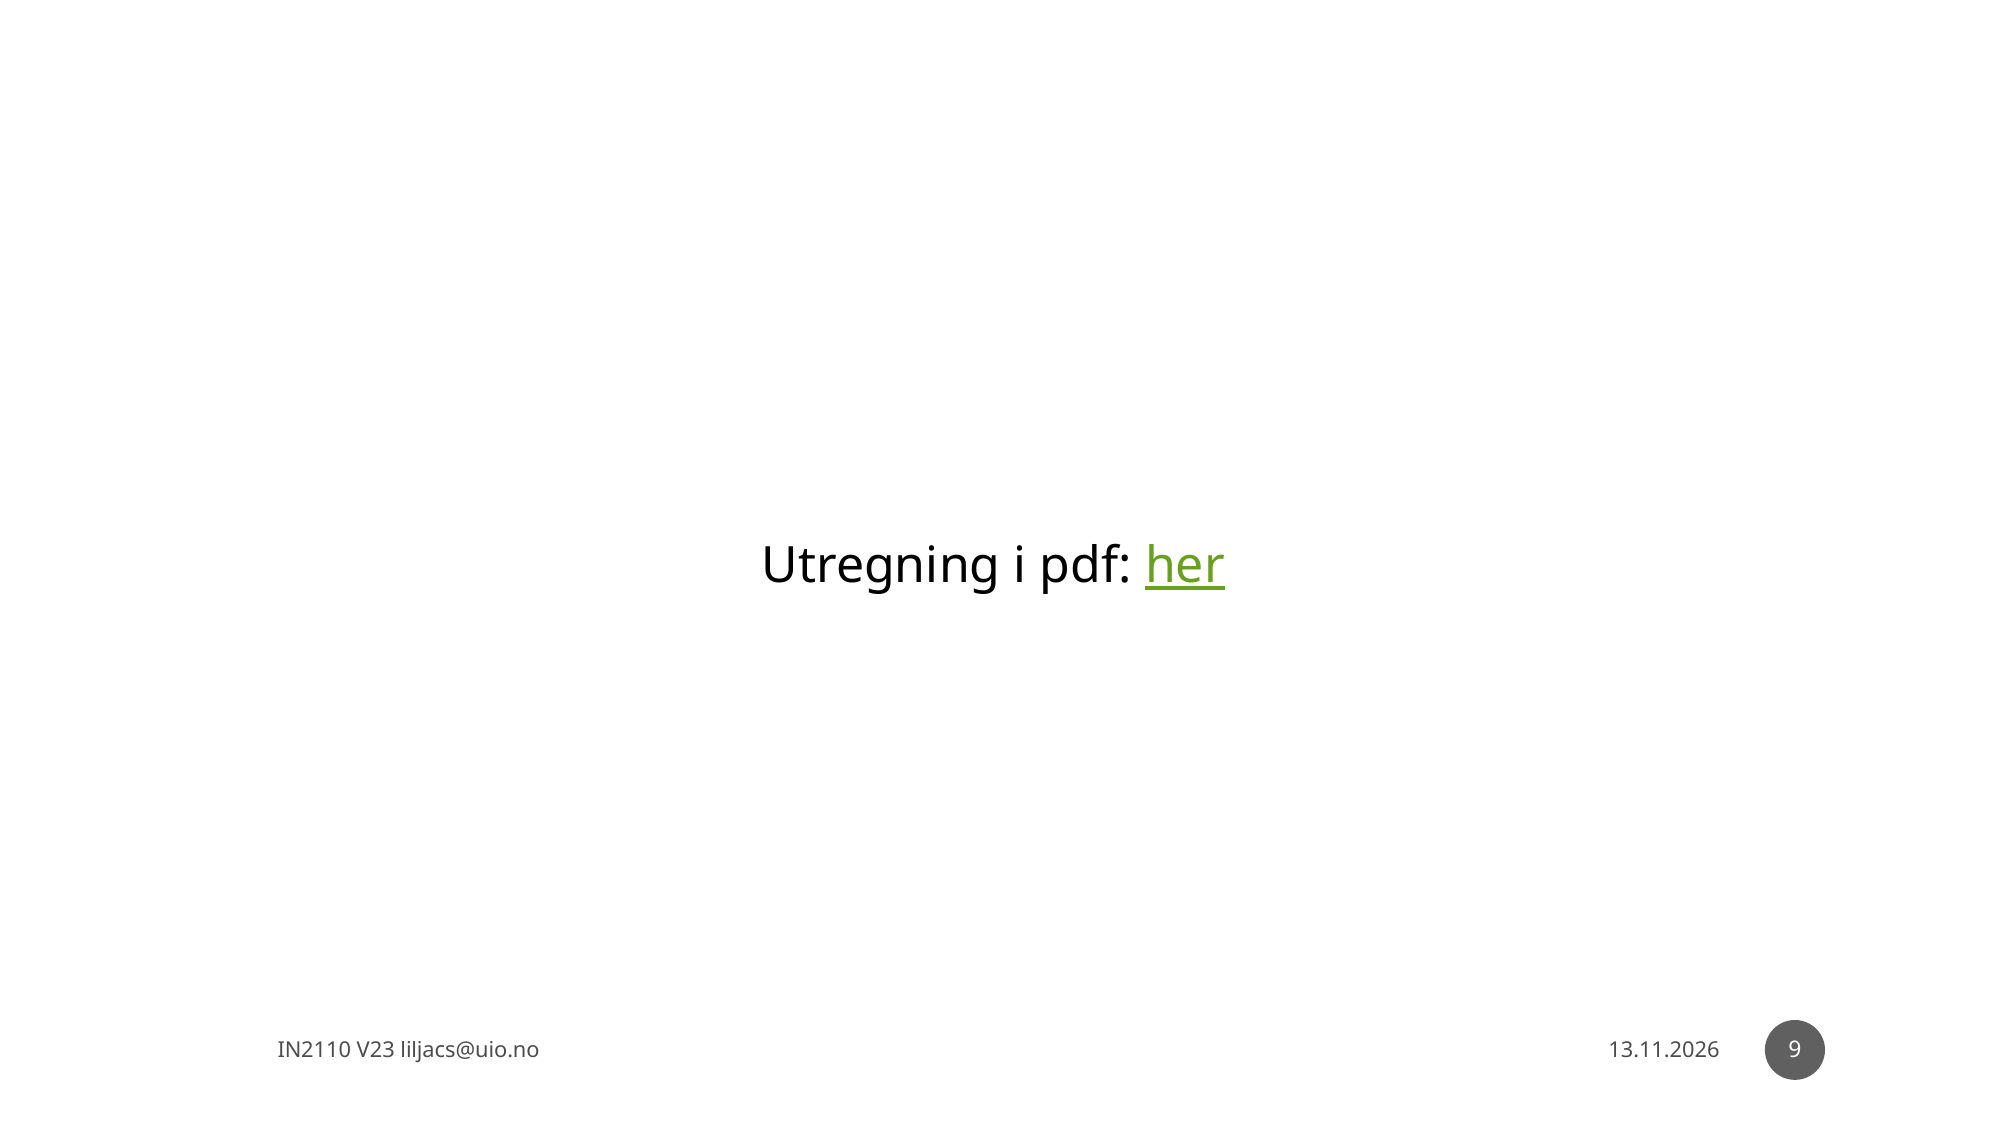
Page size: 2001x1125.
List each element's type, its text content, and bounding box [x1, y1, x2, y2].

footer IN2110 V23 liljacs@uio.no [262, 1023, 1231, 1076]
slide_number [1283, 1023, 1735, 1077]
text_box Utregning i pdf: her [682, 524, 1318, 608]
slide_number 9 [1764, 1020, 1826, 1080]
